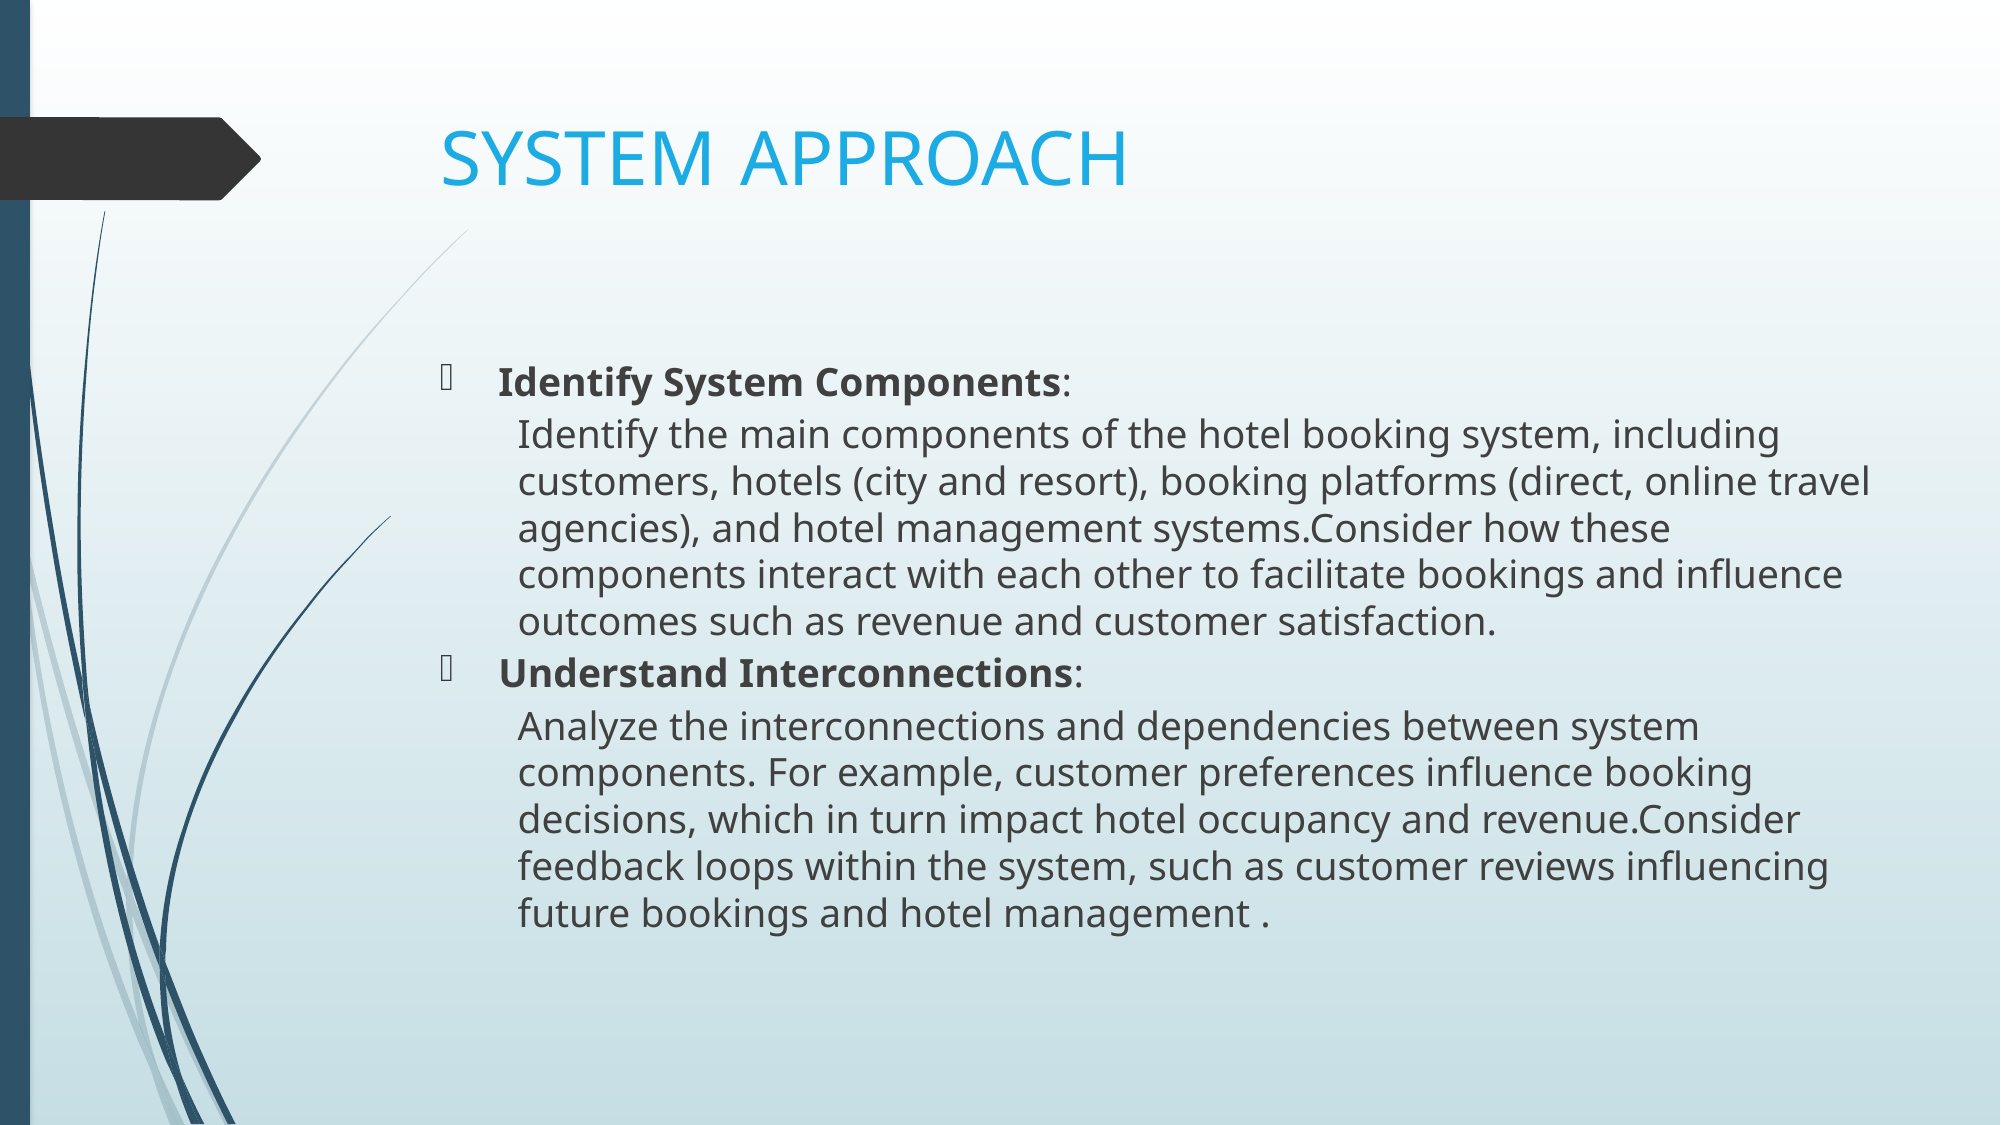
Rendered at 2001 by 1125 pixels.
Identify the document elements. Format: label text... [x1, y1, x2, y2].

list Identify System Components: Identify the main components of the hotel booking system, including customers, hotels (city and resort), booking platforms (direct, online travel agencies), and hotel management systems.Consider how these components interact with each other to facilitate bookings and influence outcomes such as revenue and customer satisfaction. Understand Interconnections: Analyze the interconnections and dependencies between system components. For example, customer preferences influence booking decisions, which in turn impact hotel occupancy and revenue.Consider feedback loops within the system, such as customer reviews influencing future bookings and hotel management . [424, 350, 1888, 970]
title SYSTEM APPROACH [425, 102, 1888, 313]
